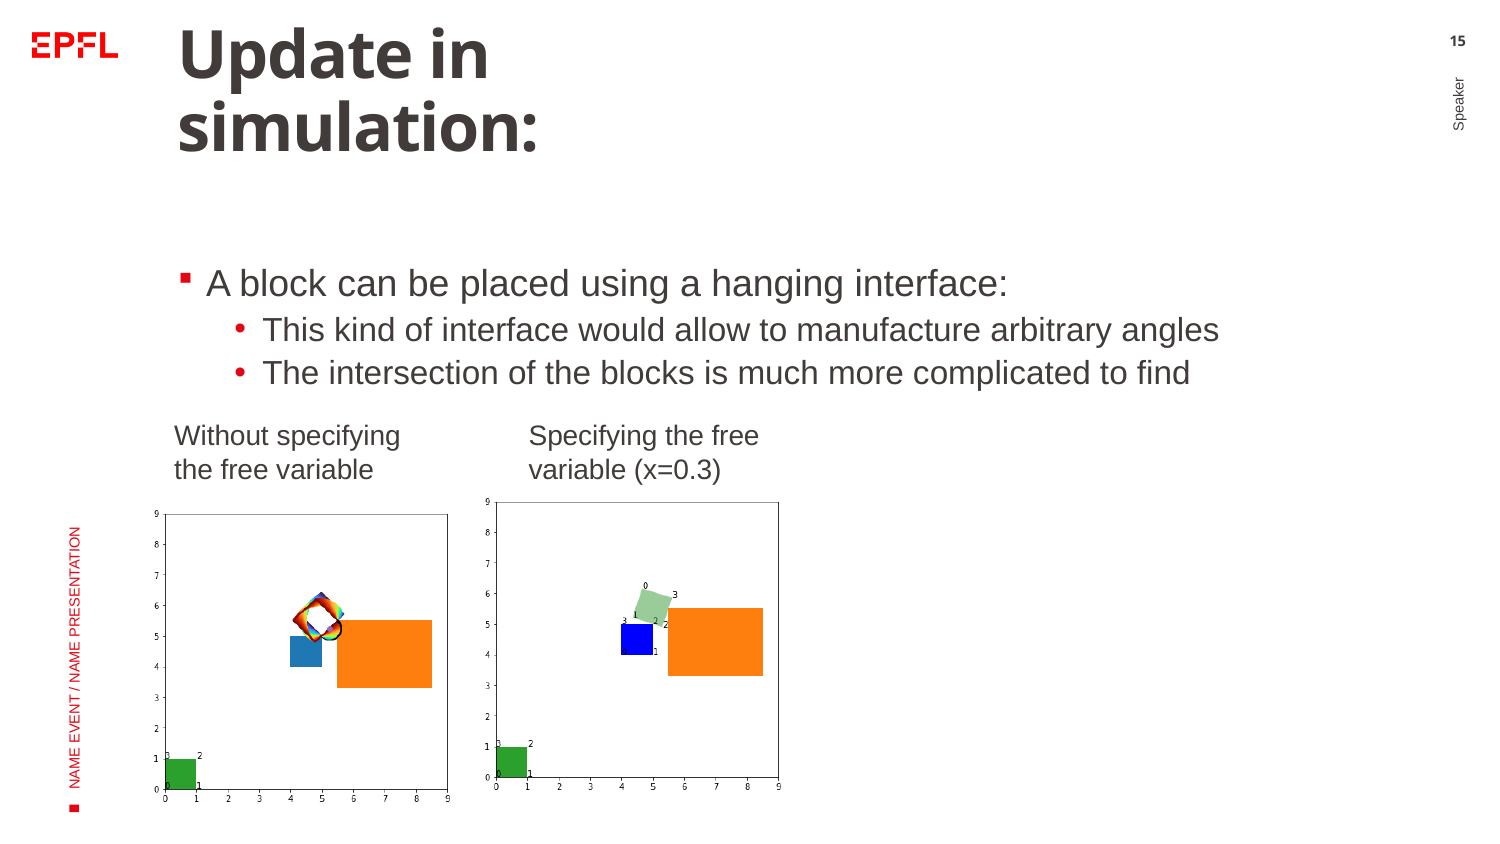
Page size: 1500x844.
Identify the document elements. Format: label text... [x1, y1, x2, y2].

list A block can be placed using a hanging interface: This kind of interface would allow to manufacture arbitrary angles The intersection of the blocks is much more complicated to find [148, 256, 1416, 813]
picture [147, 504, 455, 809]
footer Speaker [1415, 59, 1500, 641]
text_box Without specifying the free variable [159, 410, 432, 493]
text_box Specifying the free variable (x=0.3) [513, 410, 786, 492]
slide_number 15 [1415, 32, 1500, 59]
picture [478, 492, 786, 797]
title Update in simulation: [148, 21, 750, 198]
picture [21, 21, 129, 69]
slide_number NAME EVENT / NAME PRESENTATION [0, 256, 149, 805]
